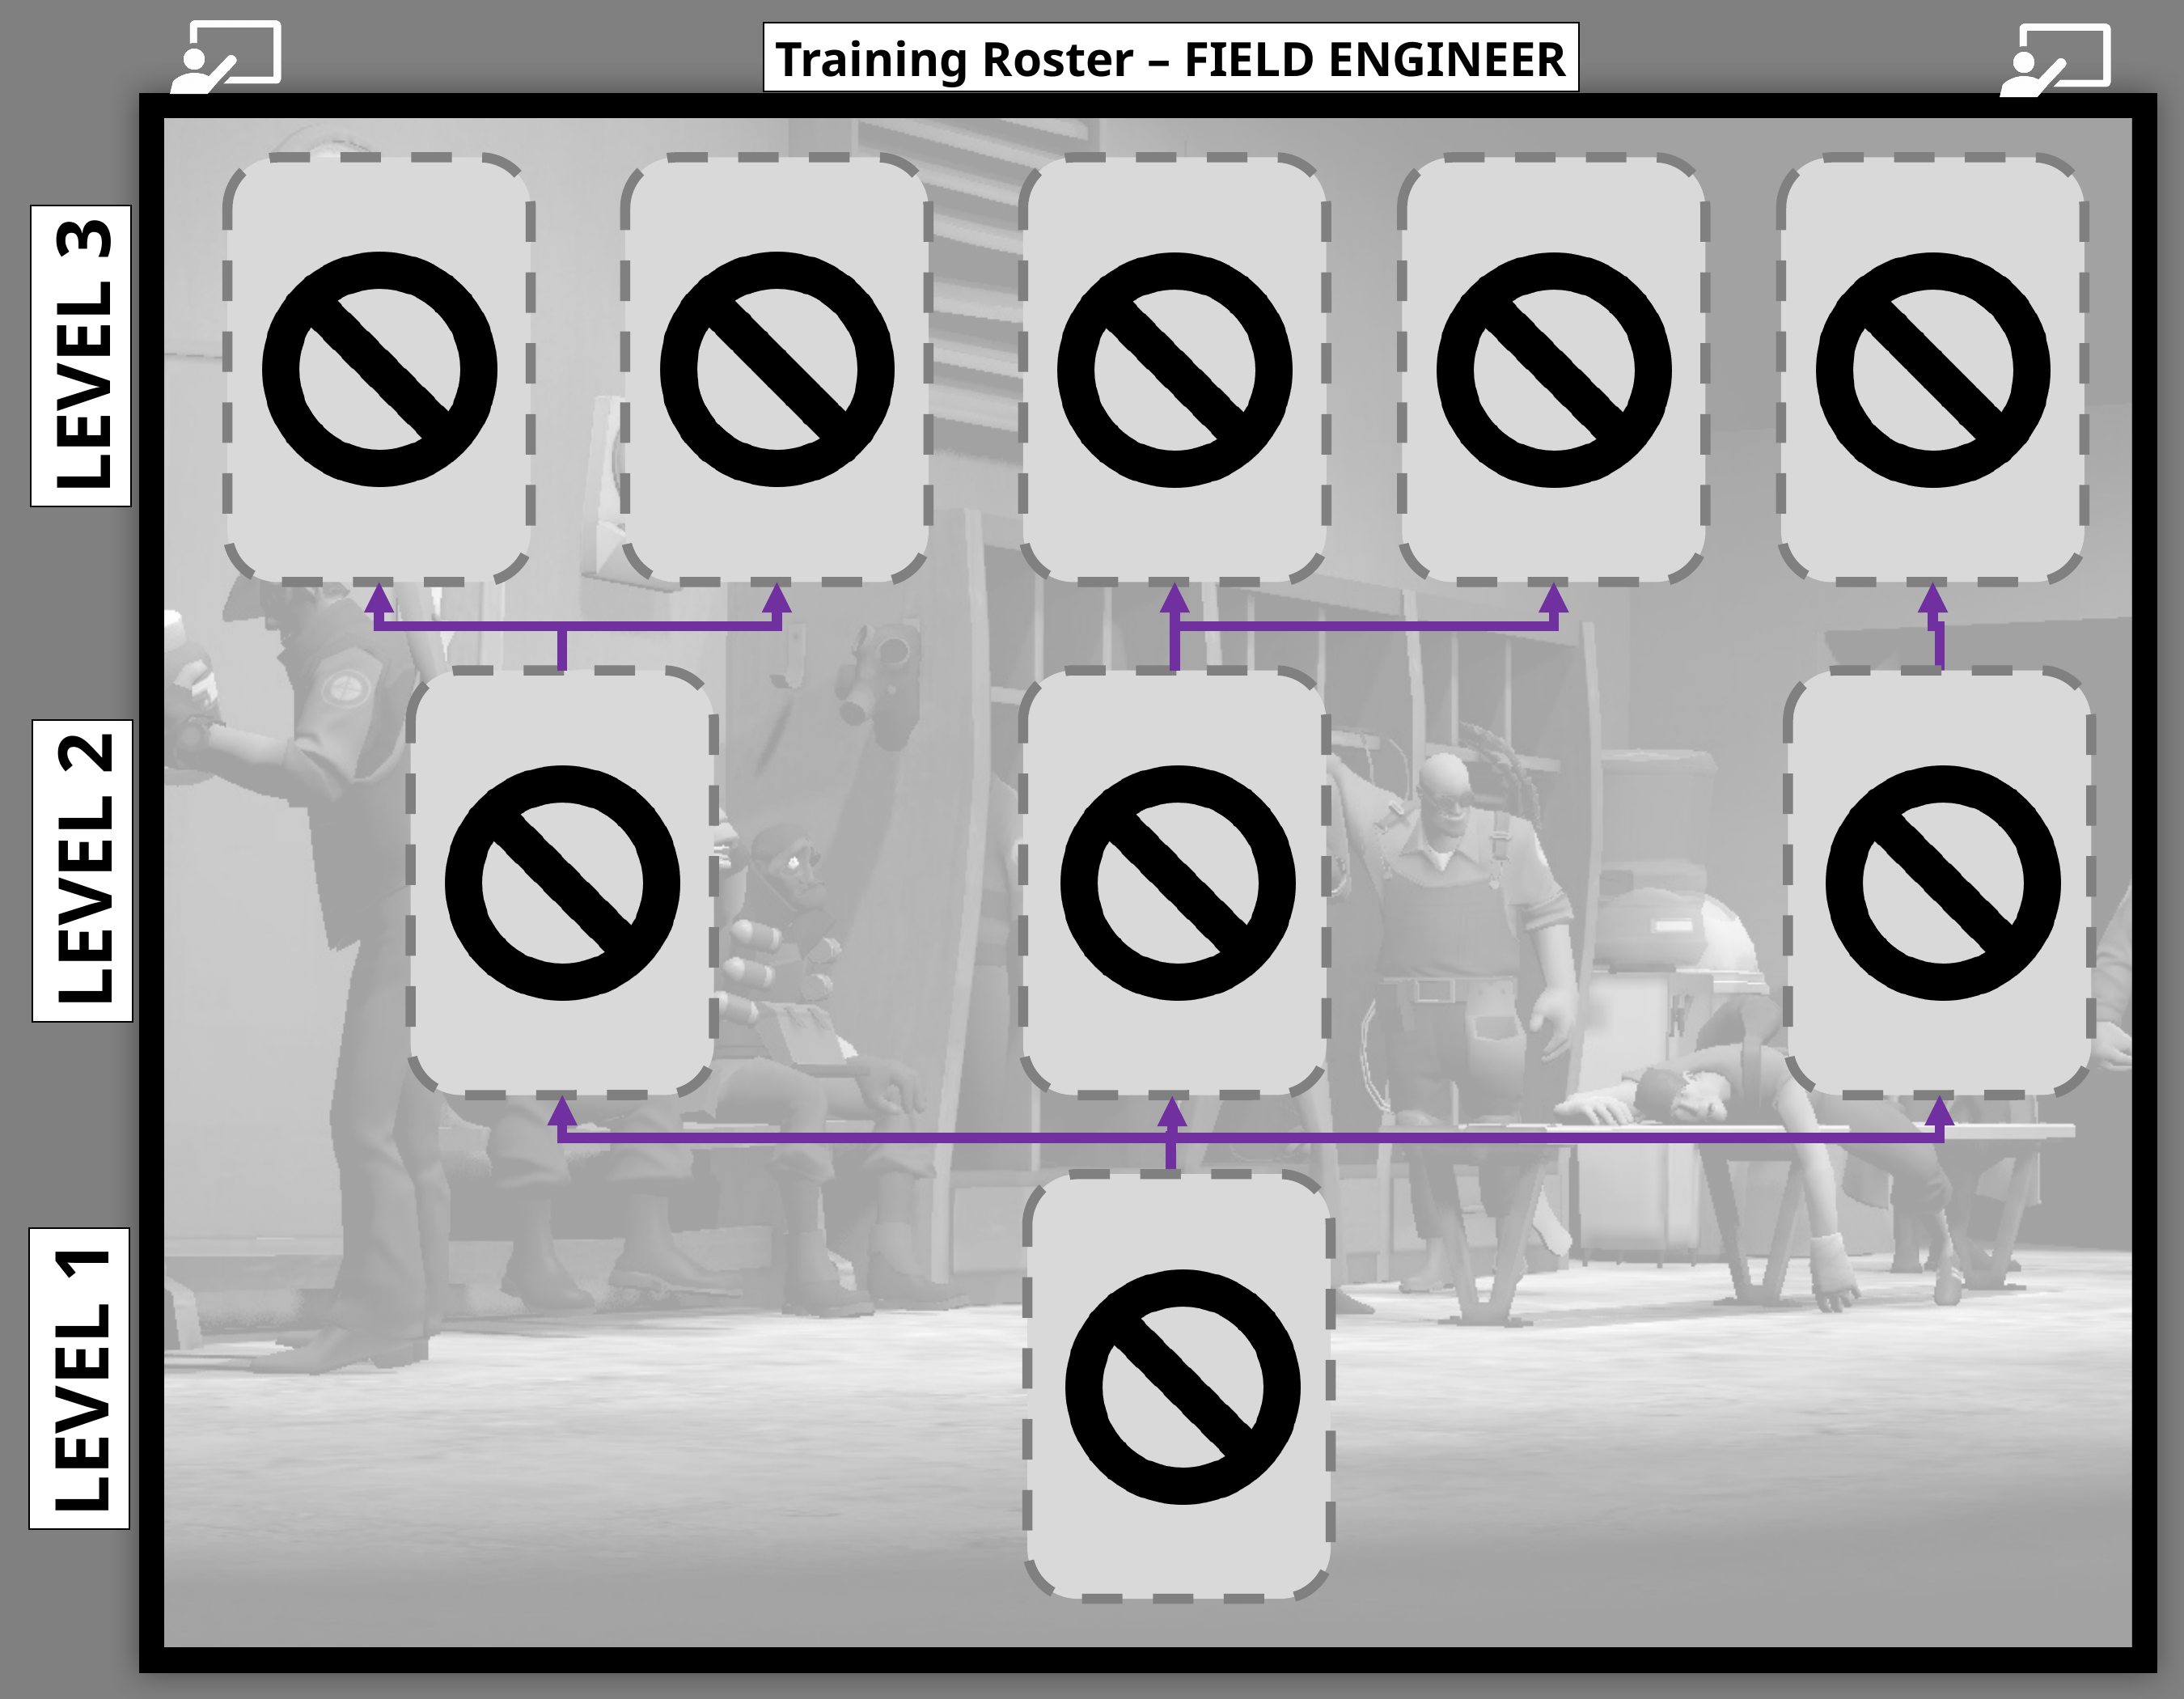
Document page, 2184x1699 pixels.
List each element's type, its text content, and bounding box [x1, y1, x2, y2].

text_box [624, 157, 929, 583]
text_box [1022, 670, 1327, 1095]
text_box LEVEL 1 [28, 1227, 130, 1530]
text_box LEVEL 3 [30, 205, 132, 507]
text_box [1320, 436, 1409, 816]
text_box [426, 534, 515, 718]
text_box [1022, 157, 1327, 583]
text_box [1402, 157, 1706, 583]
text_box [227, 157, 531, 583]
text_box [826, 830, 908, 1440]
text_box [1780, 157, 2085, 583]
text_box LEVEL 2 [32, 719, 133, 1023]
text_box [1892, 622, 1981, 630]
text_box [410, 670, 714, 1095]
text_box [1788, 670, 2092, 1095]
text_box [1515, 751, 1596, 1520]
text_box Training Roster – FIELD ENGINEER [763, 22, 1580, 92]
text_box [1027, 1174, 1331, 1599]
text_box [625, 519, 714, 734]
picture [164, 0, 2132, 1648]
